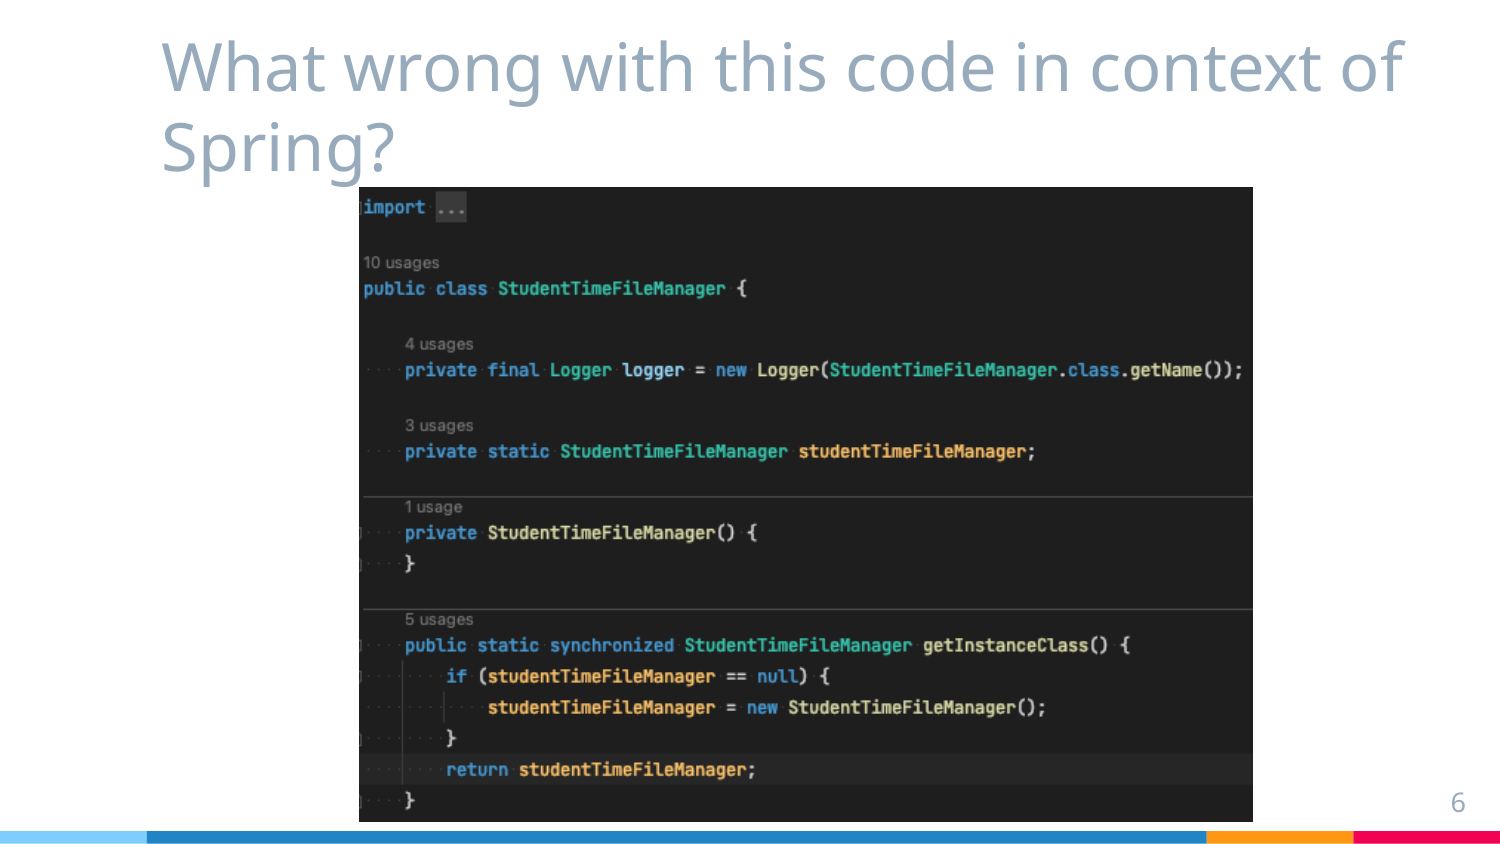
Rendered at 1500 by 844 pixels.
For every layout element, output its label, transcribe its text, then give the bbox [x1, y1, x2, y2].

picture [359, 187, 1253, 823]
title What wrong with this code in context of Spring? [146, 58, 1466, 200]
slide_number 6 [1391, 770, 1482, 822]
